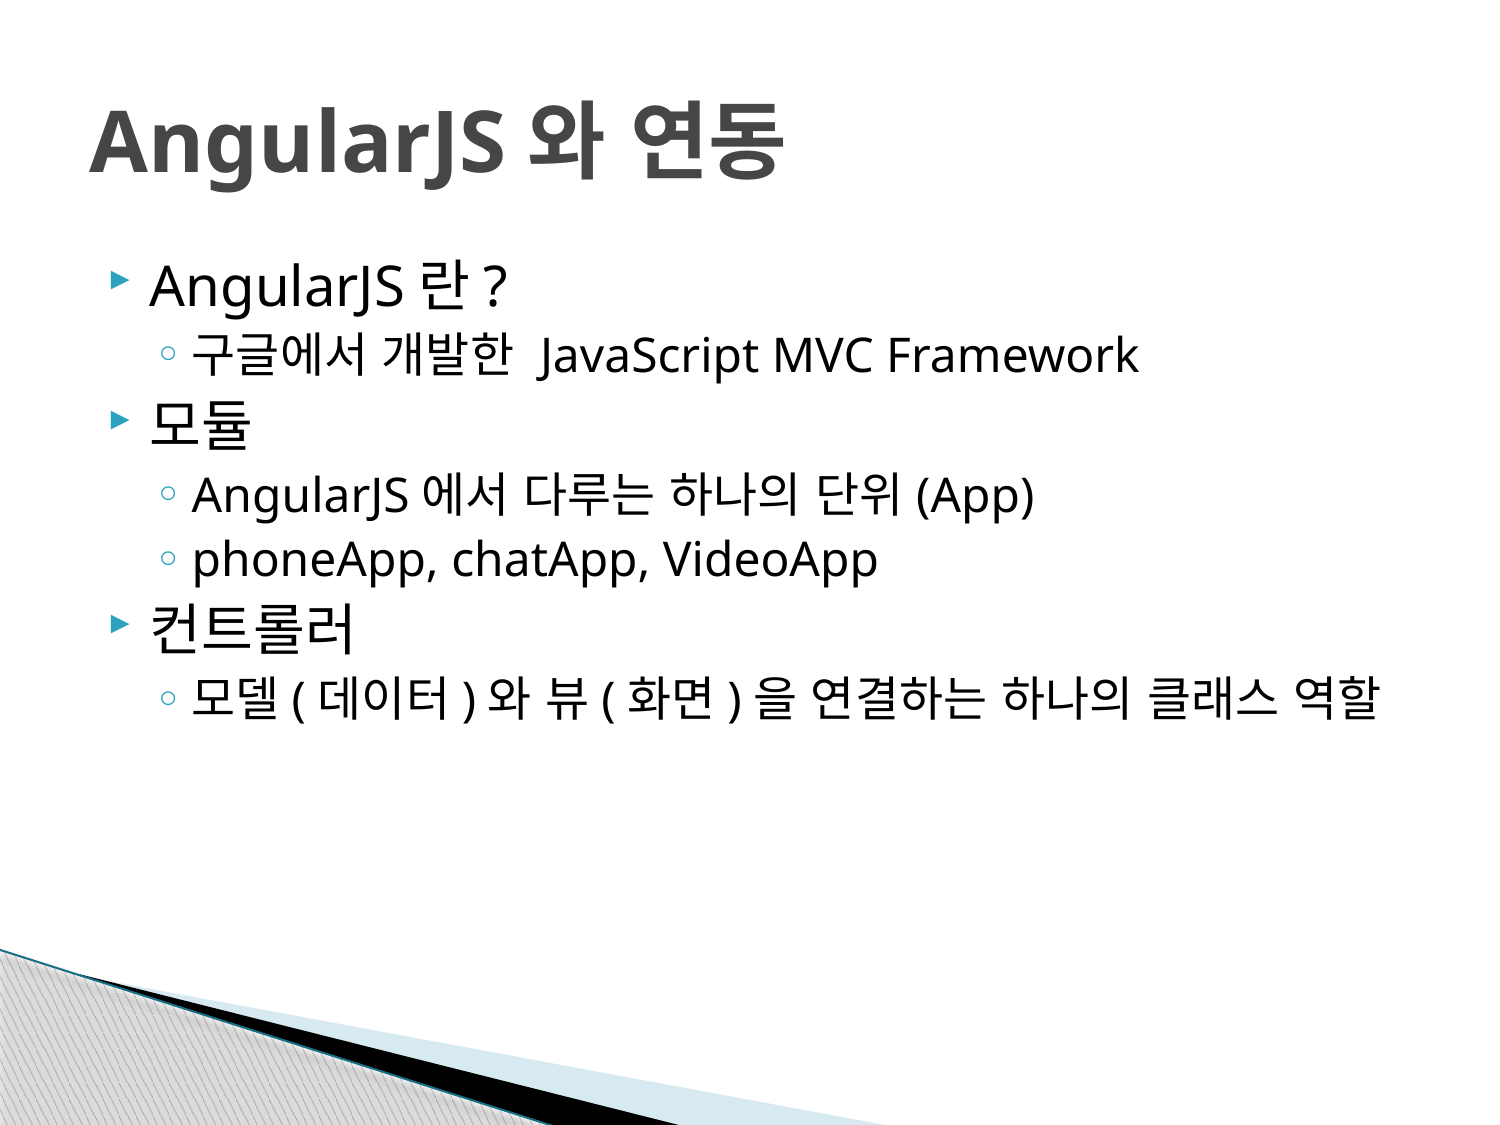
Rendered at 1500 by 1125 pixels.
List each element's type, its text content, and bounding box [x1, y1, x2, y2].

list AngularJS란? 구글에서 개발한 JavaScript MVC Framework 모듈 AngularJS에서 다루는 하나의 단위(App) phoneApp, chatApp, VideoApp 컨트롤러 모델(데이터)와 뷰(화면)을 연결하는 하나의 클래스 역할 [75, 243, 1425, 986]
title AngularJS와 연동 [75, 45, 1425, 233]
